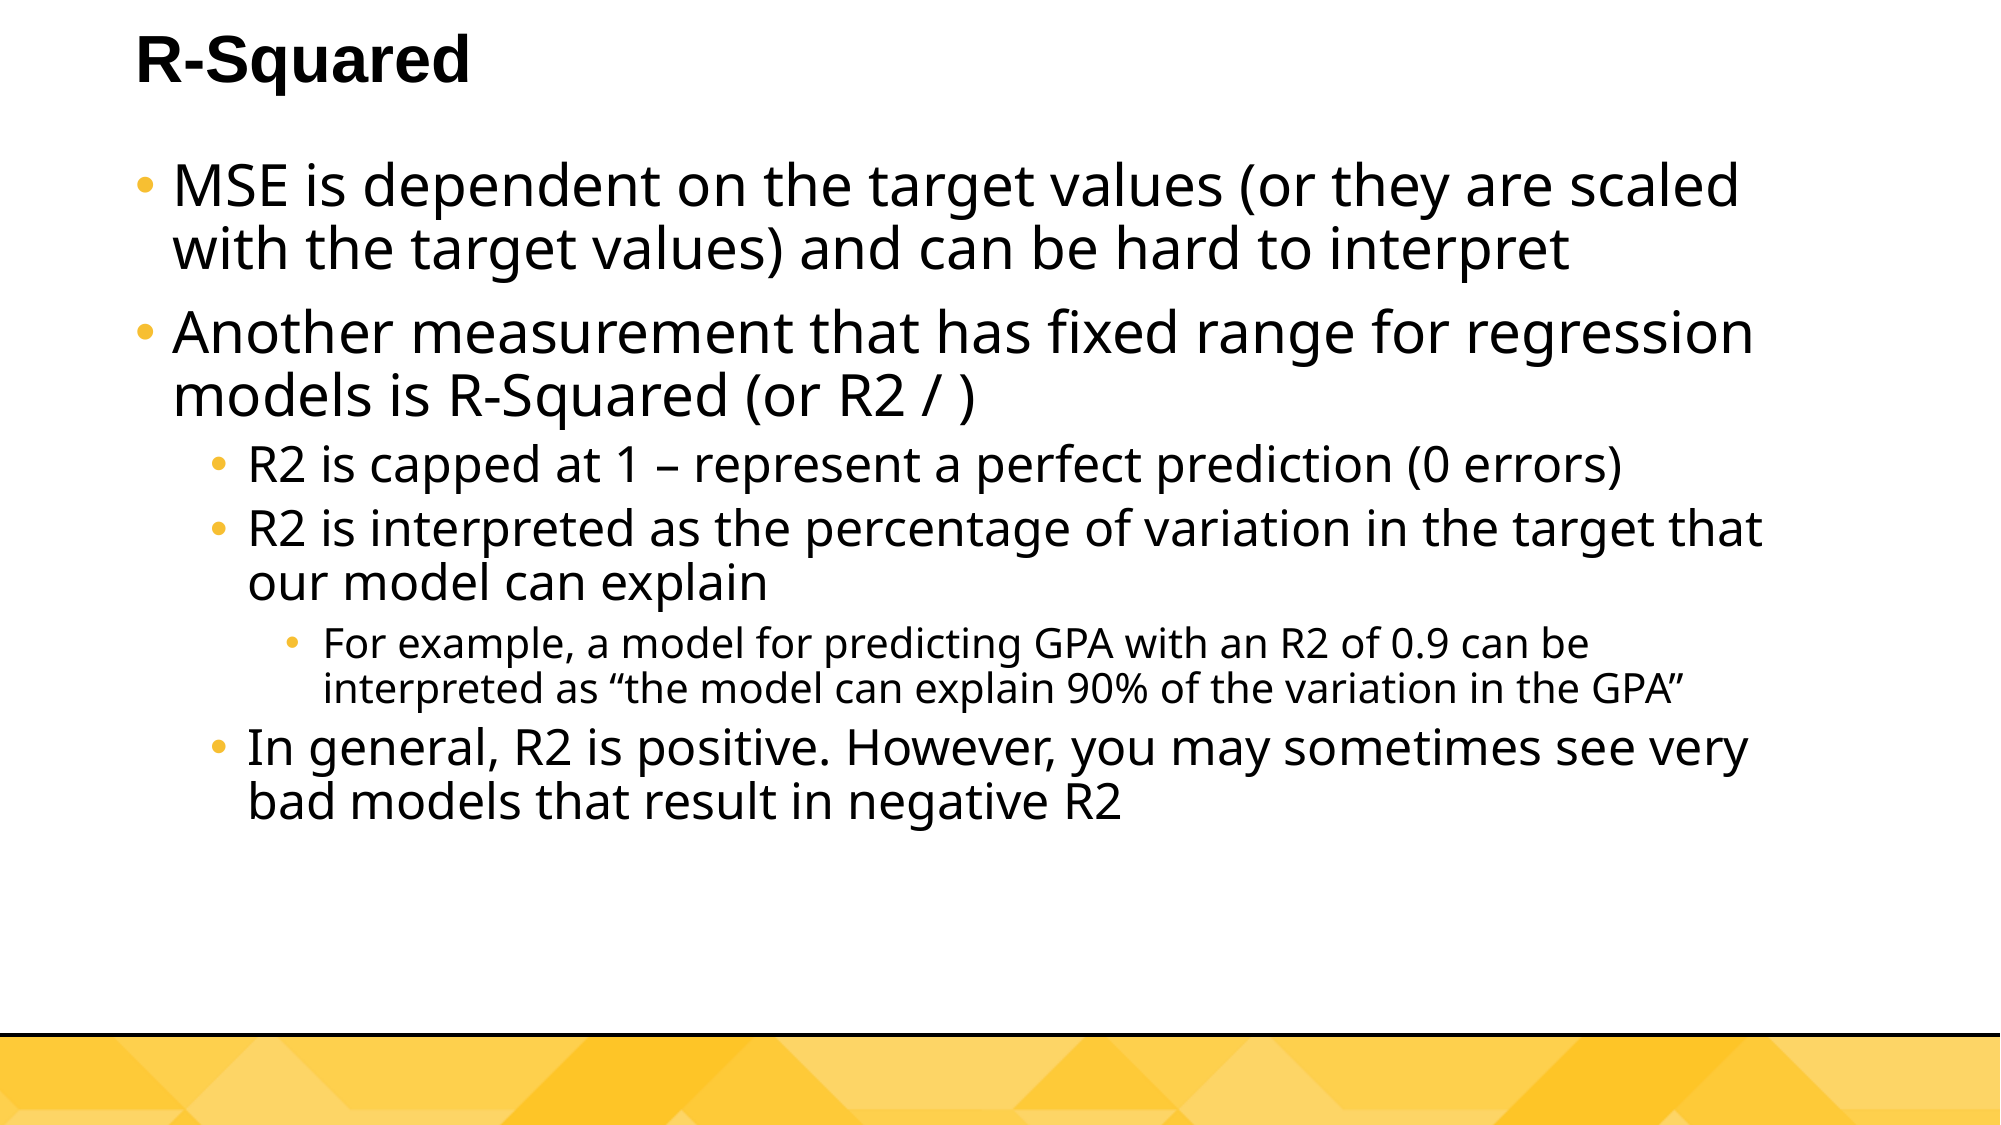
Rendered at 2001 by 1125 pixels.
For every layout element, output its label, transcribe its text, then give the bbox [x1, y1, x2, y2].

title R-Squared [120, 17, 1846, 128]
